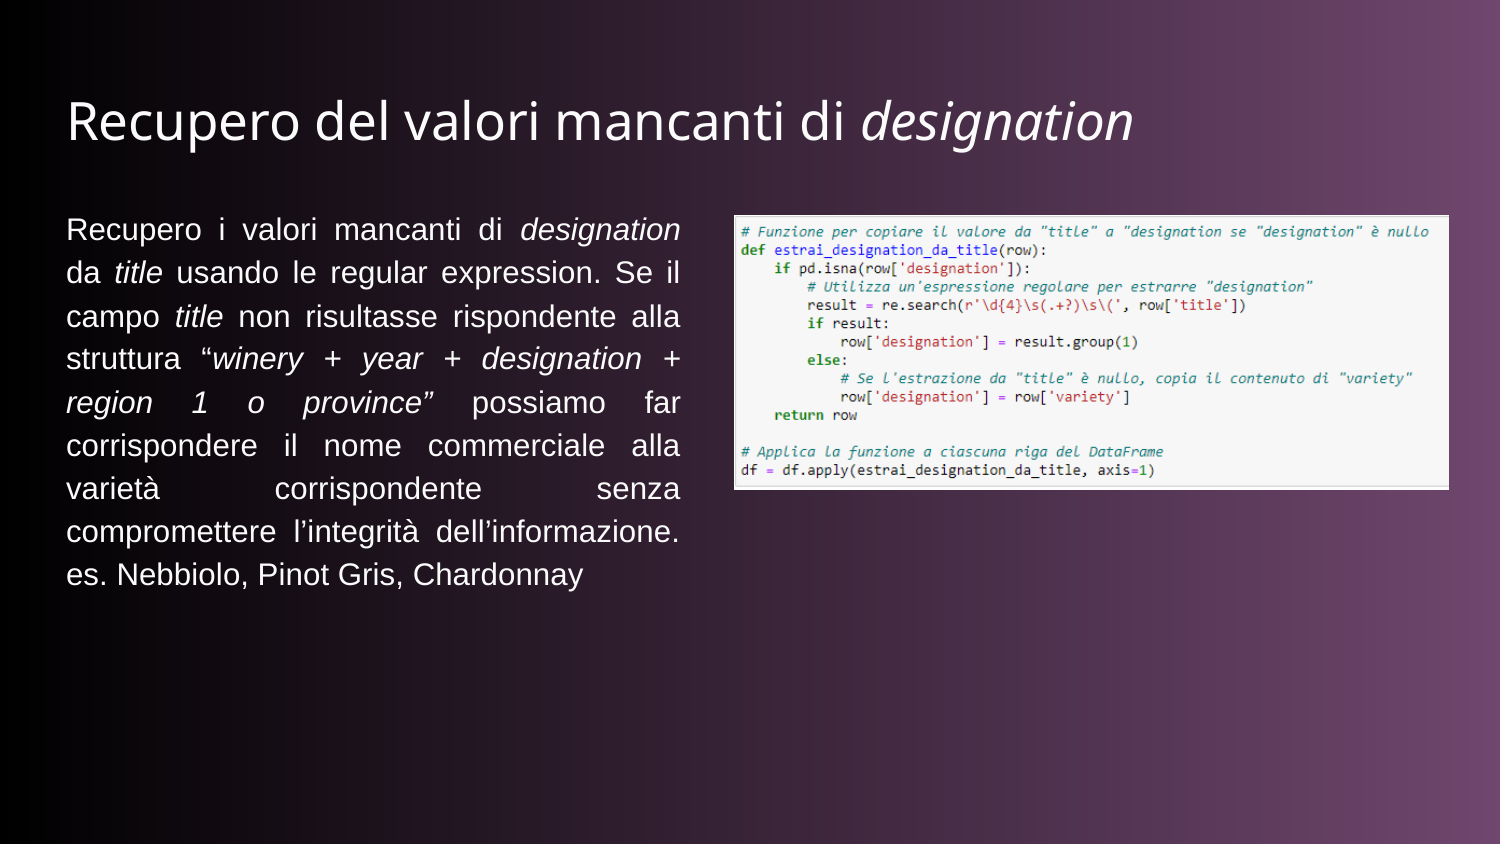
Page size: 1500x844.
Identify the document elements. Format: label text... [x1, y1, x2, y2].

title Recupero del valori mancanti di designation [51, 72, 1449, 167]
picture [734, 215, 1450, 490]
list Recupero i valori mancanti di designation da title usando le regular expression. Se il campo title non risultasse rispondente alla struttura “winery + year + designation + region 1 o province” possiamo far corrispondere il nome commerciale alla varietà corrispondente senza compromettere l’integrità dell’informazione. es. Nebbiolo, Pinot Gris, Chardonnay [51, 189, 697, 750]
